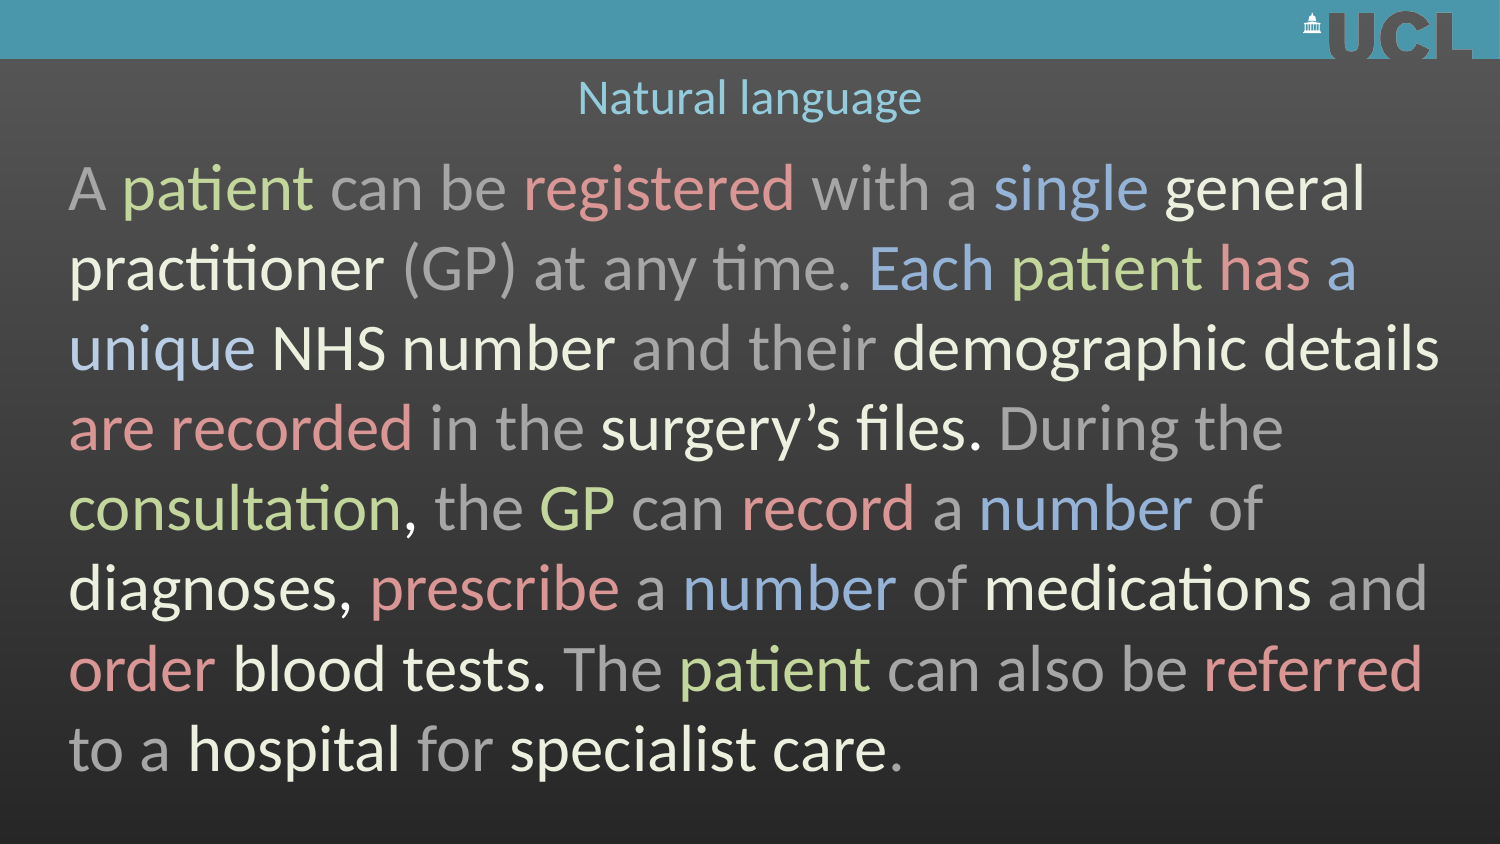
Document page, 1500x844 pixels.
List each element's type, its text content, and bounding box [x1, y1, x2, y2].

list A patient can be registered with a single general practitioner (GP) at any time. Each patient has a unique NHS number and their demographic details are recorded in the surgery’s files. During the consultation, the GP can record a number of diagnoses, prescribe a number of medications and order blood tests. The patient can also be referred to a hospital for specialist care. [53, 136, 1459, 800]
title Natural language [75, 53, 1425, 136]
